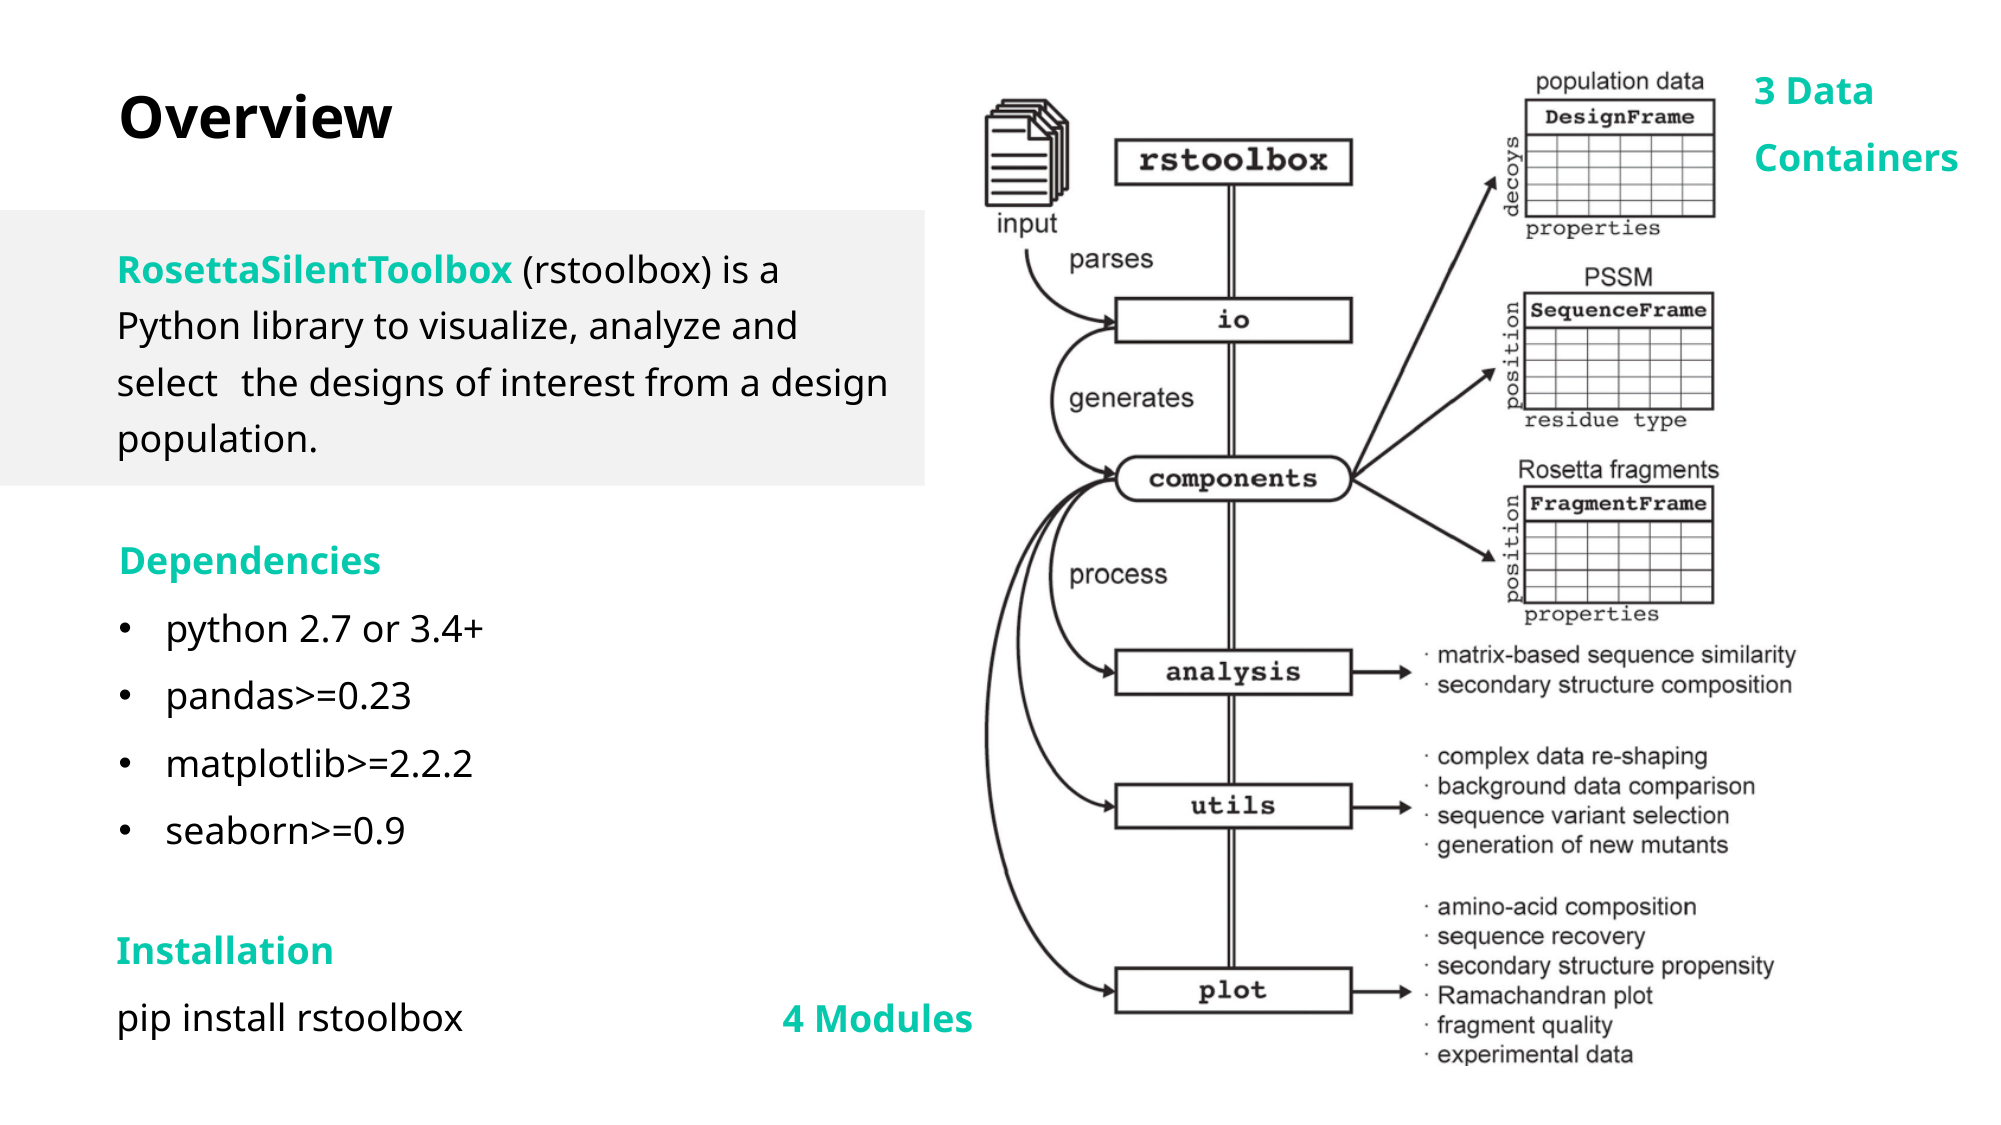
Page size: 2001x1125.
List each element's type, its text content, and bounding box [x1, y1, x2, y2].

title Overview [103, 59, 1739, 181]
text_box Dependencies python 2.7 or 3.4+ pandas>=0.23 matplotlib>=2.2.2 seaborn>=0.9 [103, 507, 652, 860]
text_box 3 Data Containers [1739, 36, 2000, 187]
text_box RosettaSilentToolbox (rstoolbox) is a Python library to visualize, analyze and select the designs of interest from a design population. [101, 227, 920, 468]
text_box [0, 209, 926, 487]
picture [941, 66, 1805, 1066]
text_box Installation pip install rstoolbox [101, 896, 650, 1047]
text_box 4 Modules [767, 965, 941, 1048]
